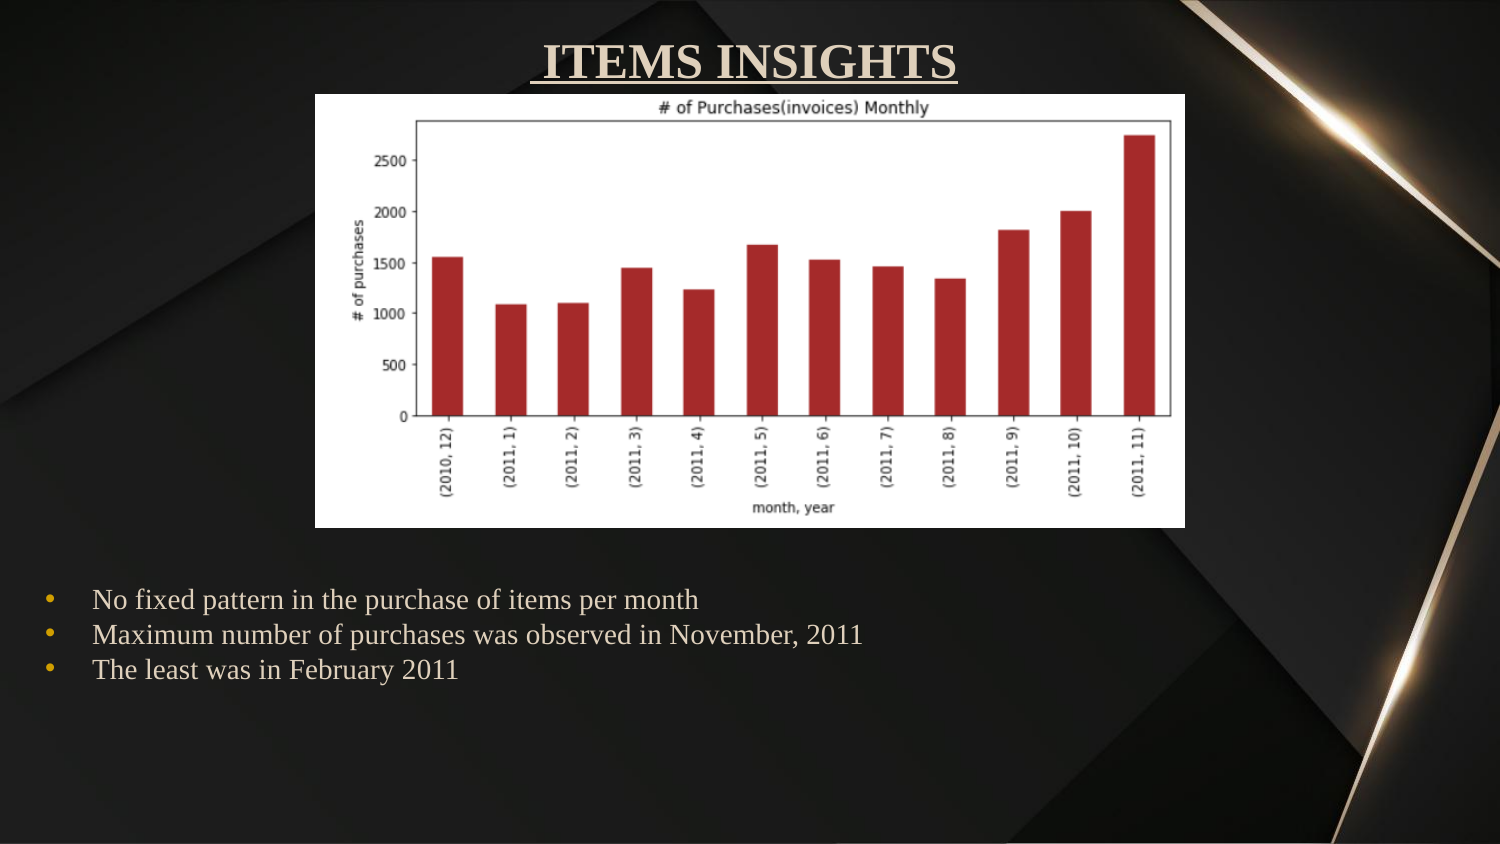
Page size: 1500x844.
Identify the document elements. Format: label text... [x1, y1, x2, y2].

picture [0, 0, 1500, 844]
text_box No fixed pattern in the purchase of items per month Maximum number of purchases was observed in November, 2011 The least was in February 2011 [30, 573, 1064, 693]
title ITEMS INSIGHTS [17, 13, 1470, 121]
